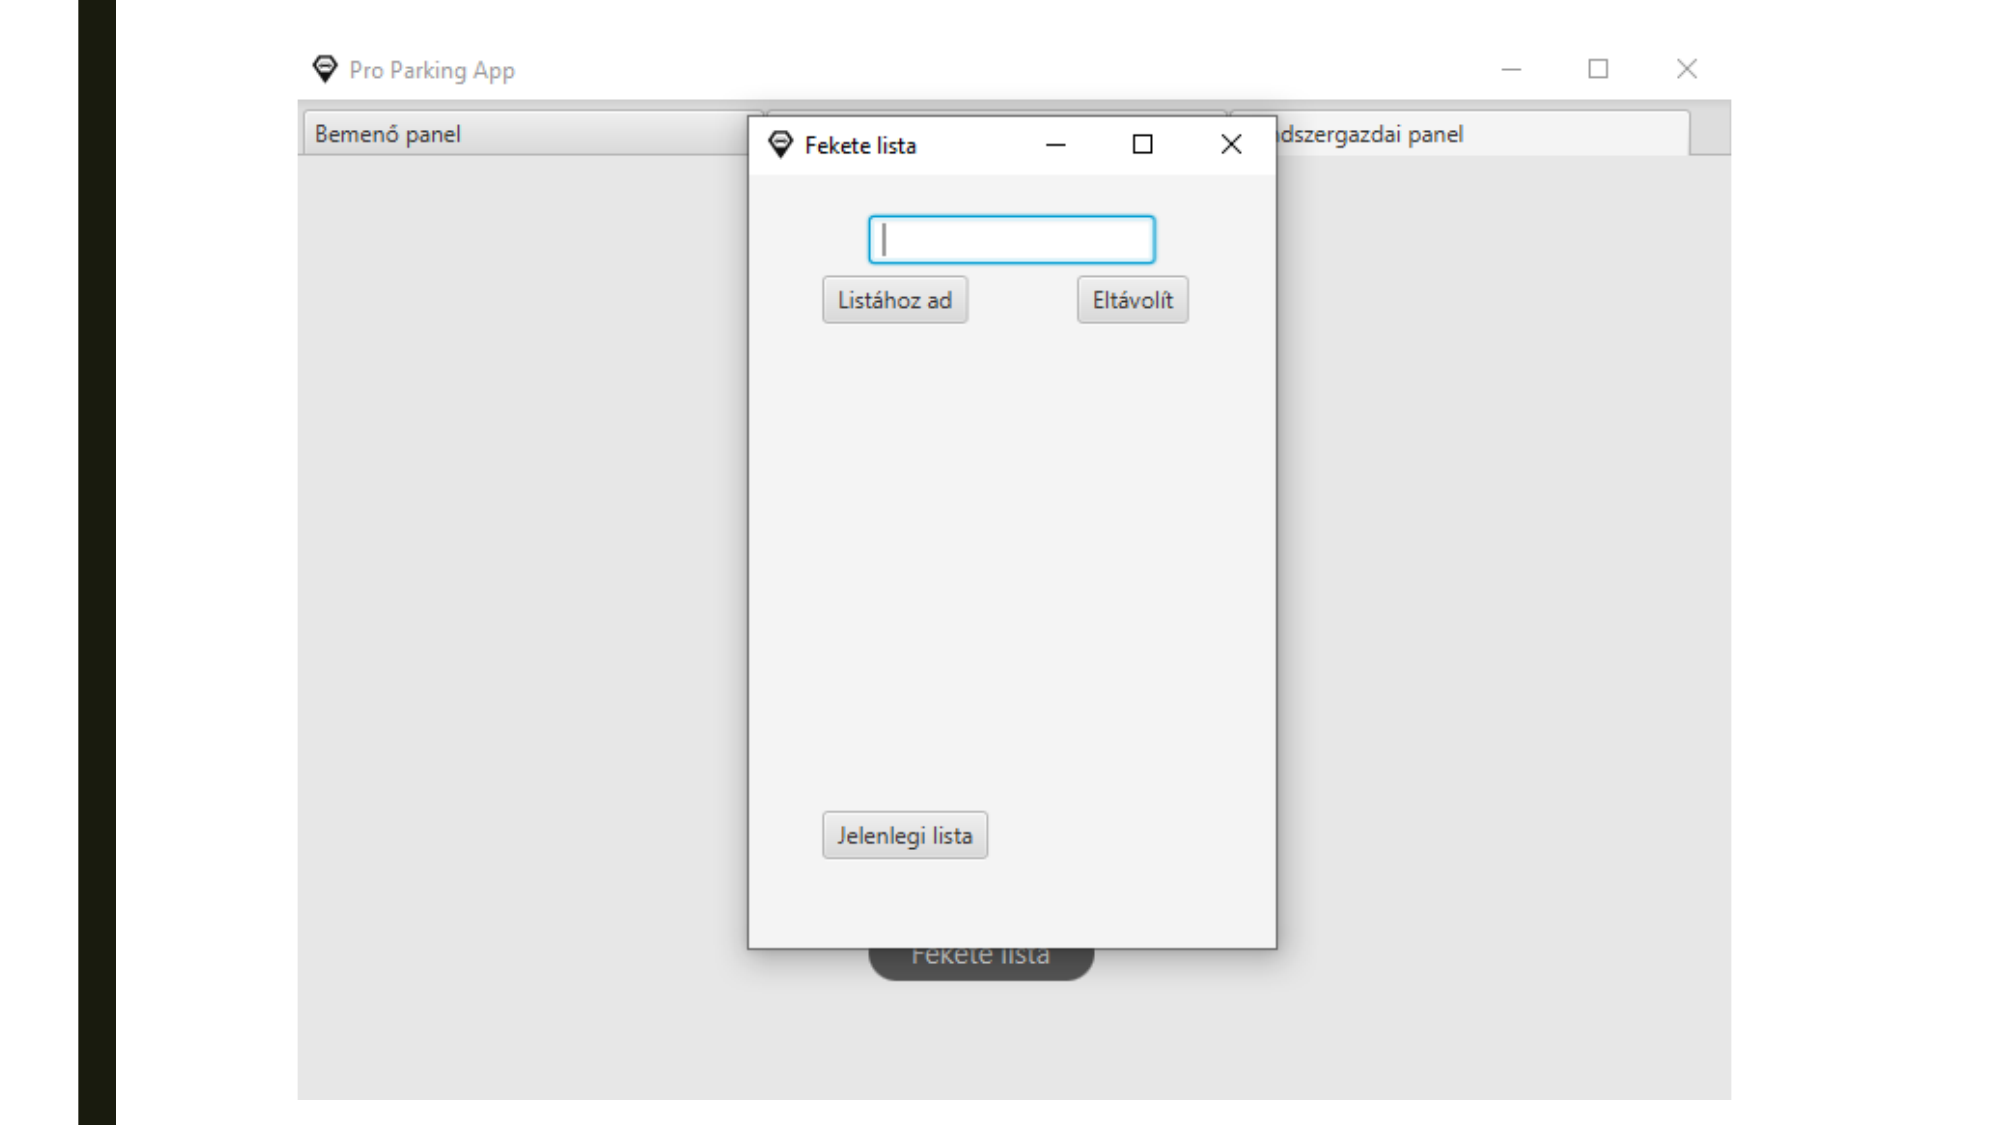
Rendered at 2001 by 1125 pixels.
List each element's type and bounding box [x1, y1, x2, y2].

list [297, 51, 1732, 1100]
